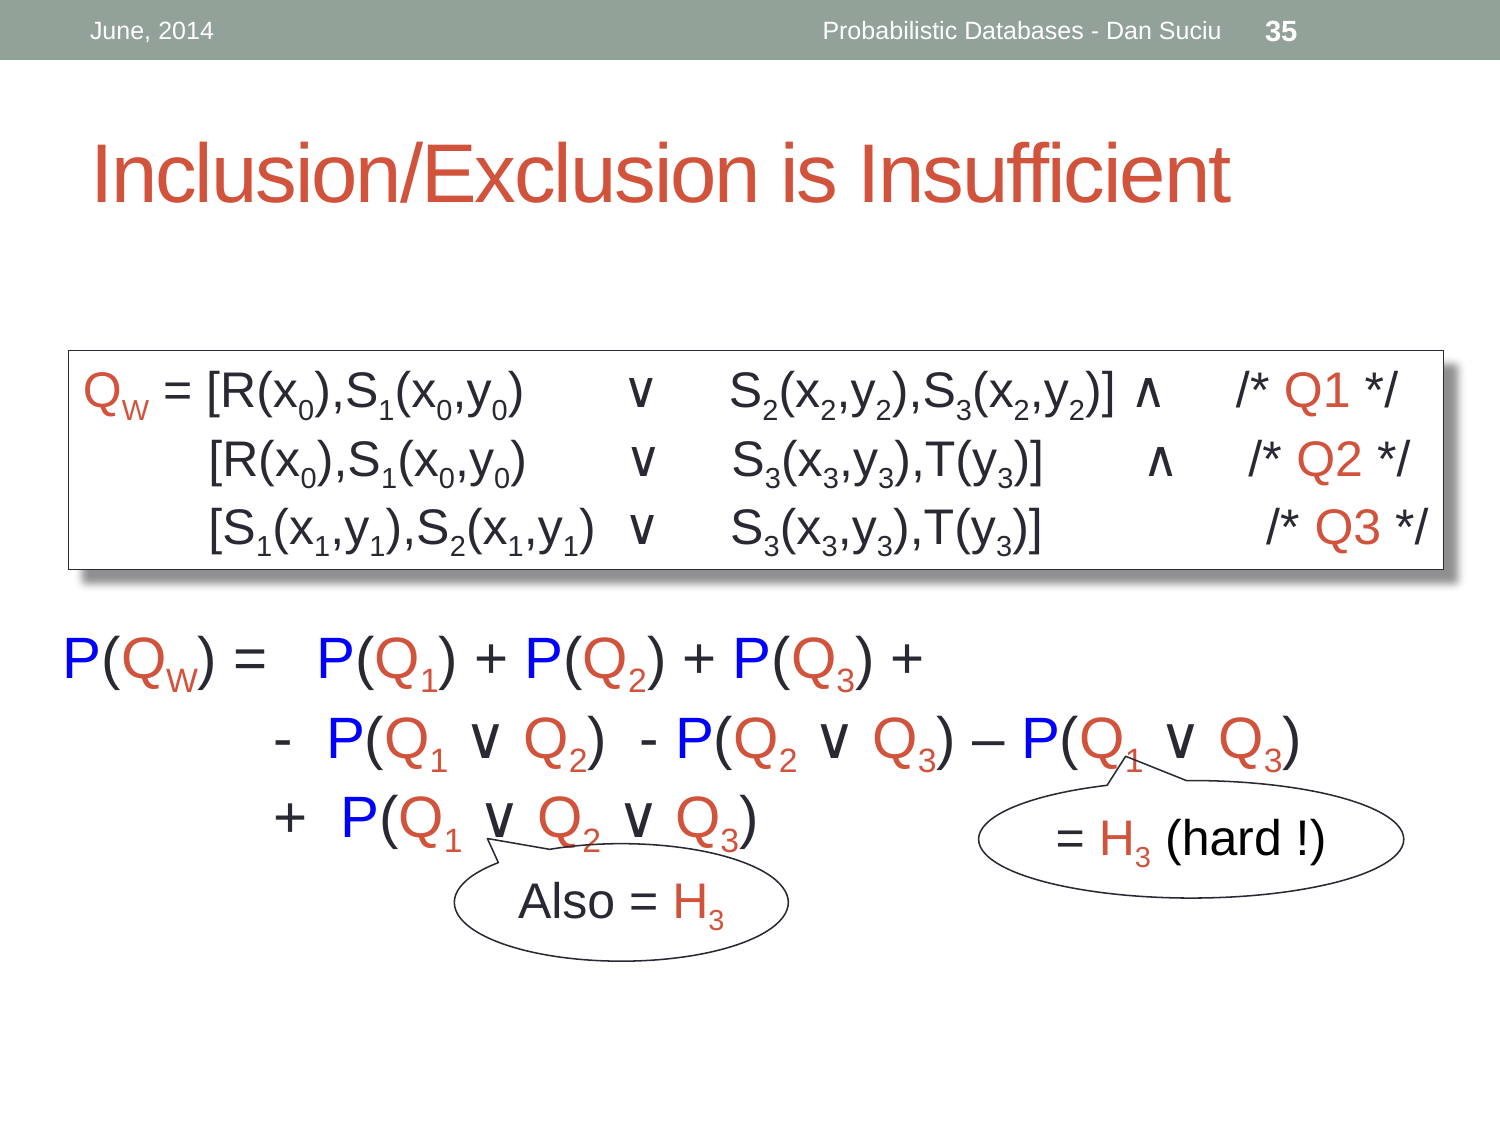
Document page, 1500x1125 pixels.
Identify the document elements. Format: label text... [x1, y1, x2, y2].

text_box QW = [R(x0),S1(x0,y0) ∨ S2(x2,y2),S3(x2,y2)] ∧ /* Q1 */ [R(x0),S1(x0,y0) ∨ S3(x3,y3),T(y3)] ∧ /* Q2 */ [S1(x1,y1),S2(x1,y1) ∨ S3(x3,y3),T(y3)] /* Q3 */ [68, 350, 1444, 570]
text_box = H3 (hard !) [977, 755, 1405, 899]
title Inclusion/Exclusion is Insufficient [75, 87, 1425, 250]
text_box Also = H3 [453, 837, 790, 962]
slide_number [75, 3, 550, 57]
slide_number 35 [1250, 3, 1425, 57]
text_box P(QW) = P(Q1) + P(Q2) + P(Q3) + - P(Q1 ∨ Q2) - P(Q2 ∨ Q3) – P(Q1 ∨ Q3) + P(Q1 ∨ Q2 ∨ Q3) [48, 612, 1334, 867]
footer Probabilistic Databases - Dan Suciu [562, 3, 1238, 57]
